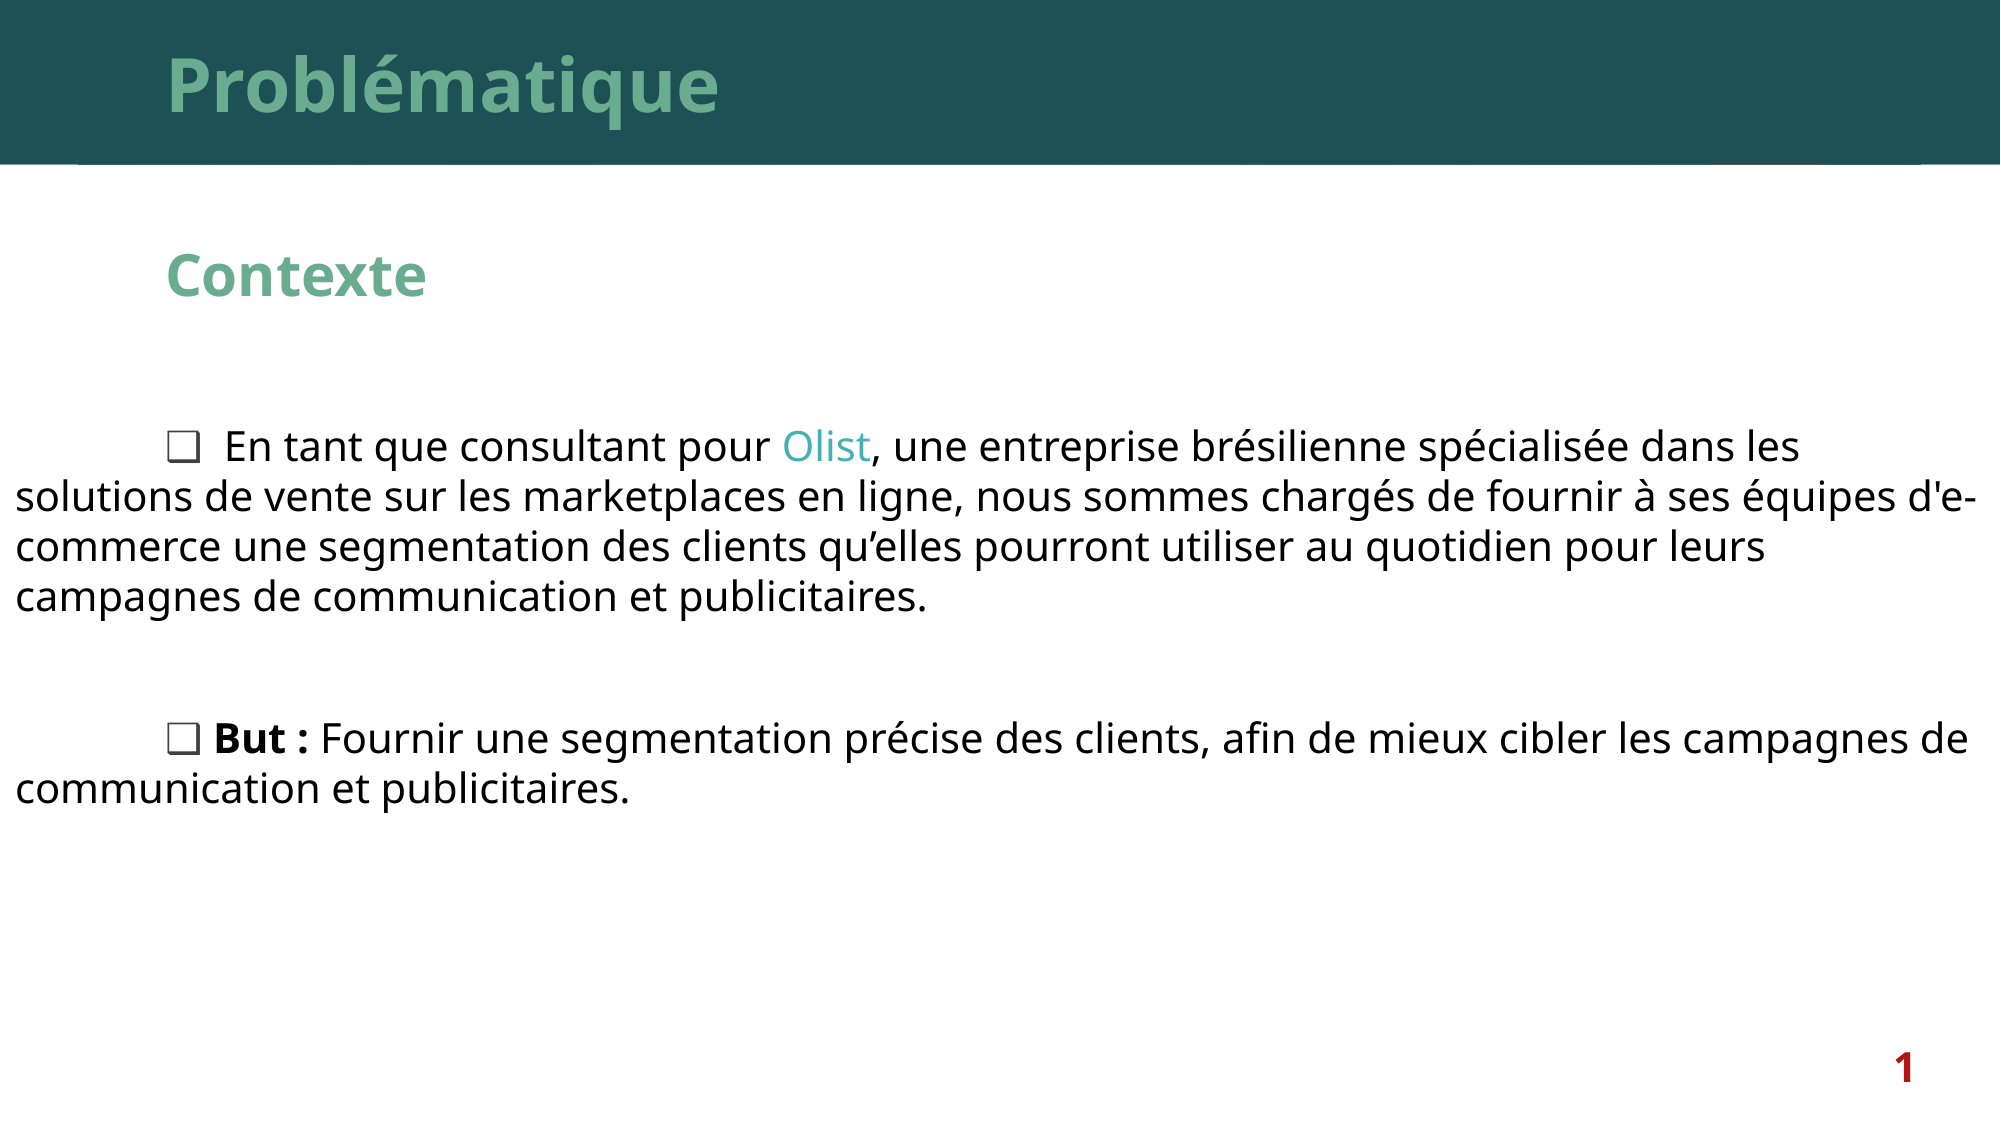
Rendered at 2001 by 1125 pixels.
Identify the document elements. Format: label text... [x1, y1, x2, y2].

list Contexte ❑ En tant que consultant pour Olist, une entreprise brésilienne spécialisée dans les solutions de vente sur les marketplaces en ligne, nous sommes chargés de fournir à ses équipes d'e-commerce une segmentation des clients qu’elles pourront utiliser au quotidien pour leurs campagnes de communication et publicitaires. ❑ But : Fournir une segmentation précise des clients, afin de mieux cibler les campagnes de communication et publicitaires. [0, 164, 2000, 1125]
title Problématique [0, 0, 2000, 164]
footer 1 [1878, 1031, 1985, 1100]
